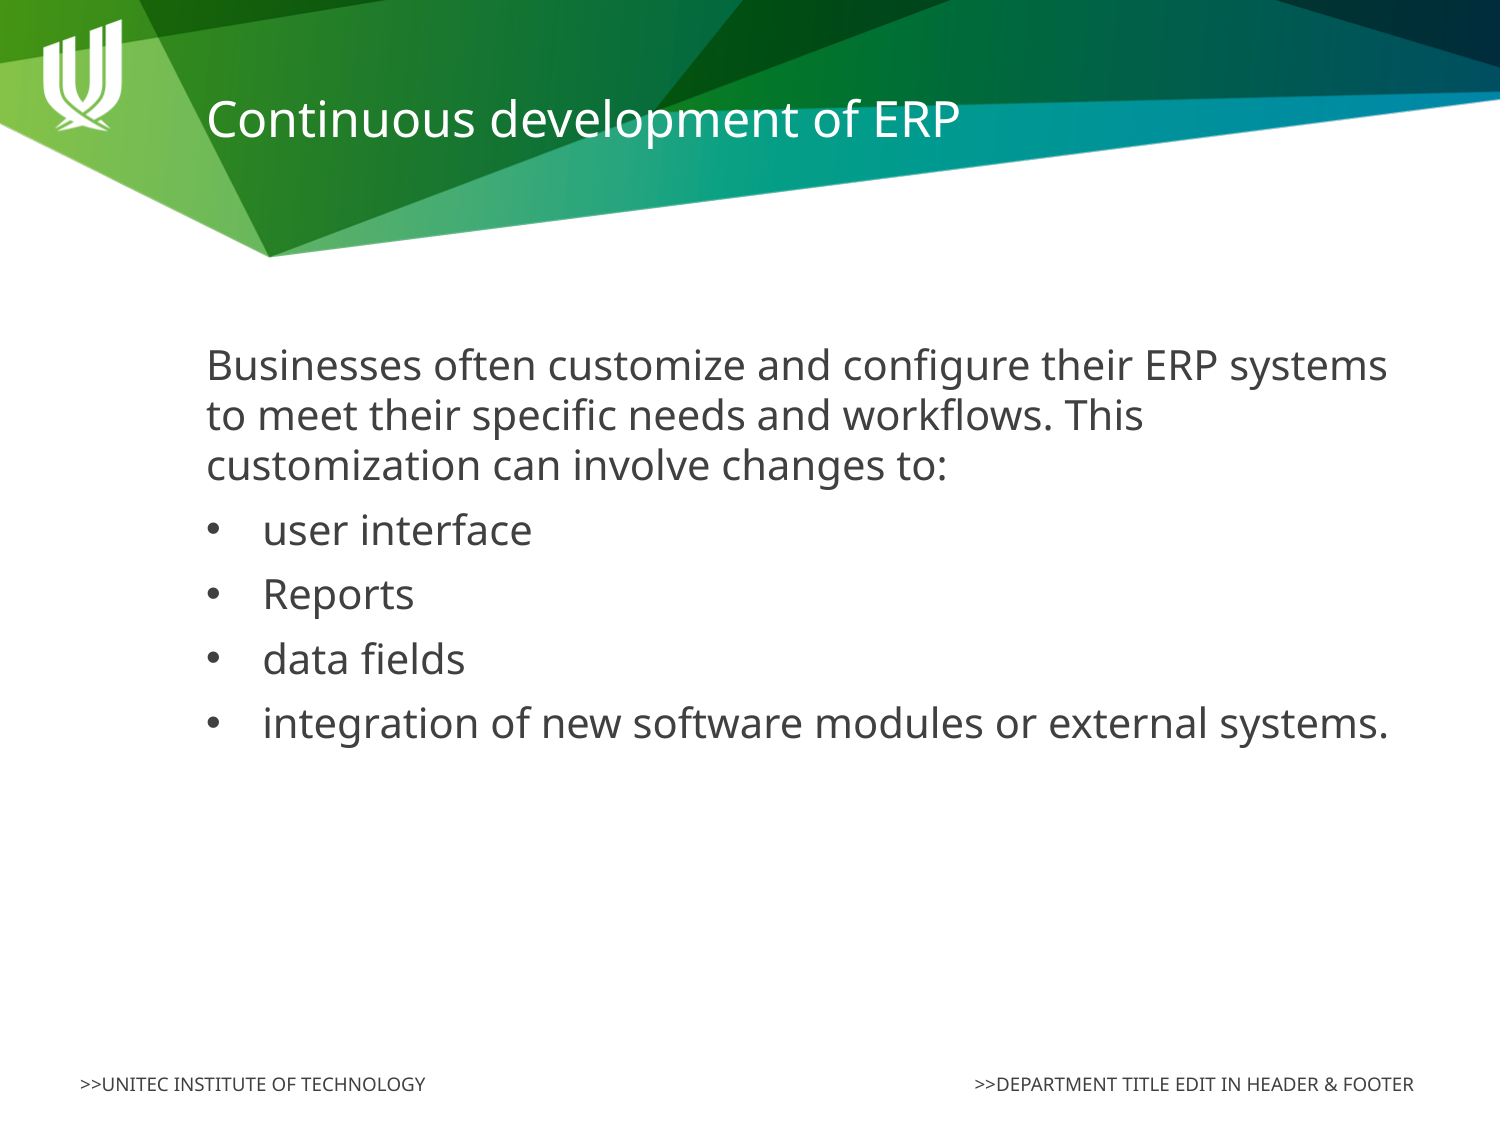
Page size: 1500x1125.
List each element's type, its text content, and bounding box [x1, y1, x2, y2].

title Continuous development of ERP [191, 76, 1484, 160]
picture [0, 0, 1500, 273]
list Businesses often customize and configure their ERP systems to meet their specific needs and workflows. This customization can involve changes to: user interface Reports data fields integration of new software modules or external systems. [191, 331, 1412, 1005]
footer >>DEPARTMENT TITLE EDIT IN HEADER & FOOTER [806, 1064, 1429, 1103]
